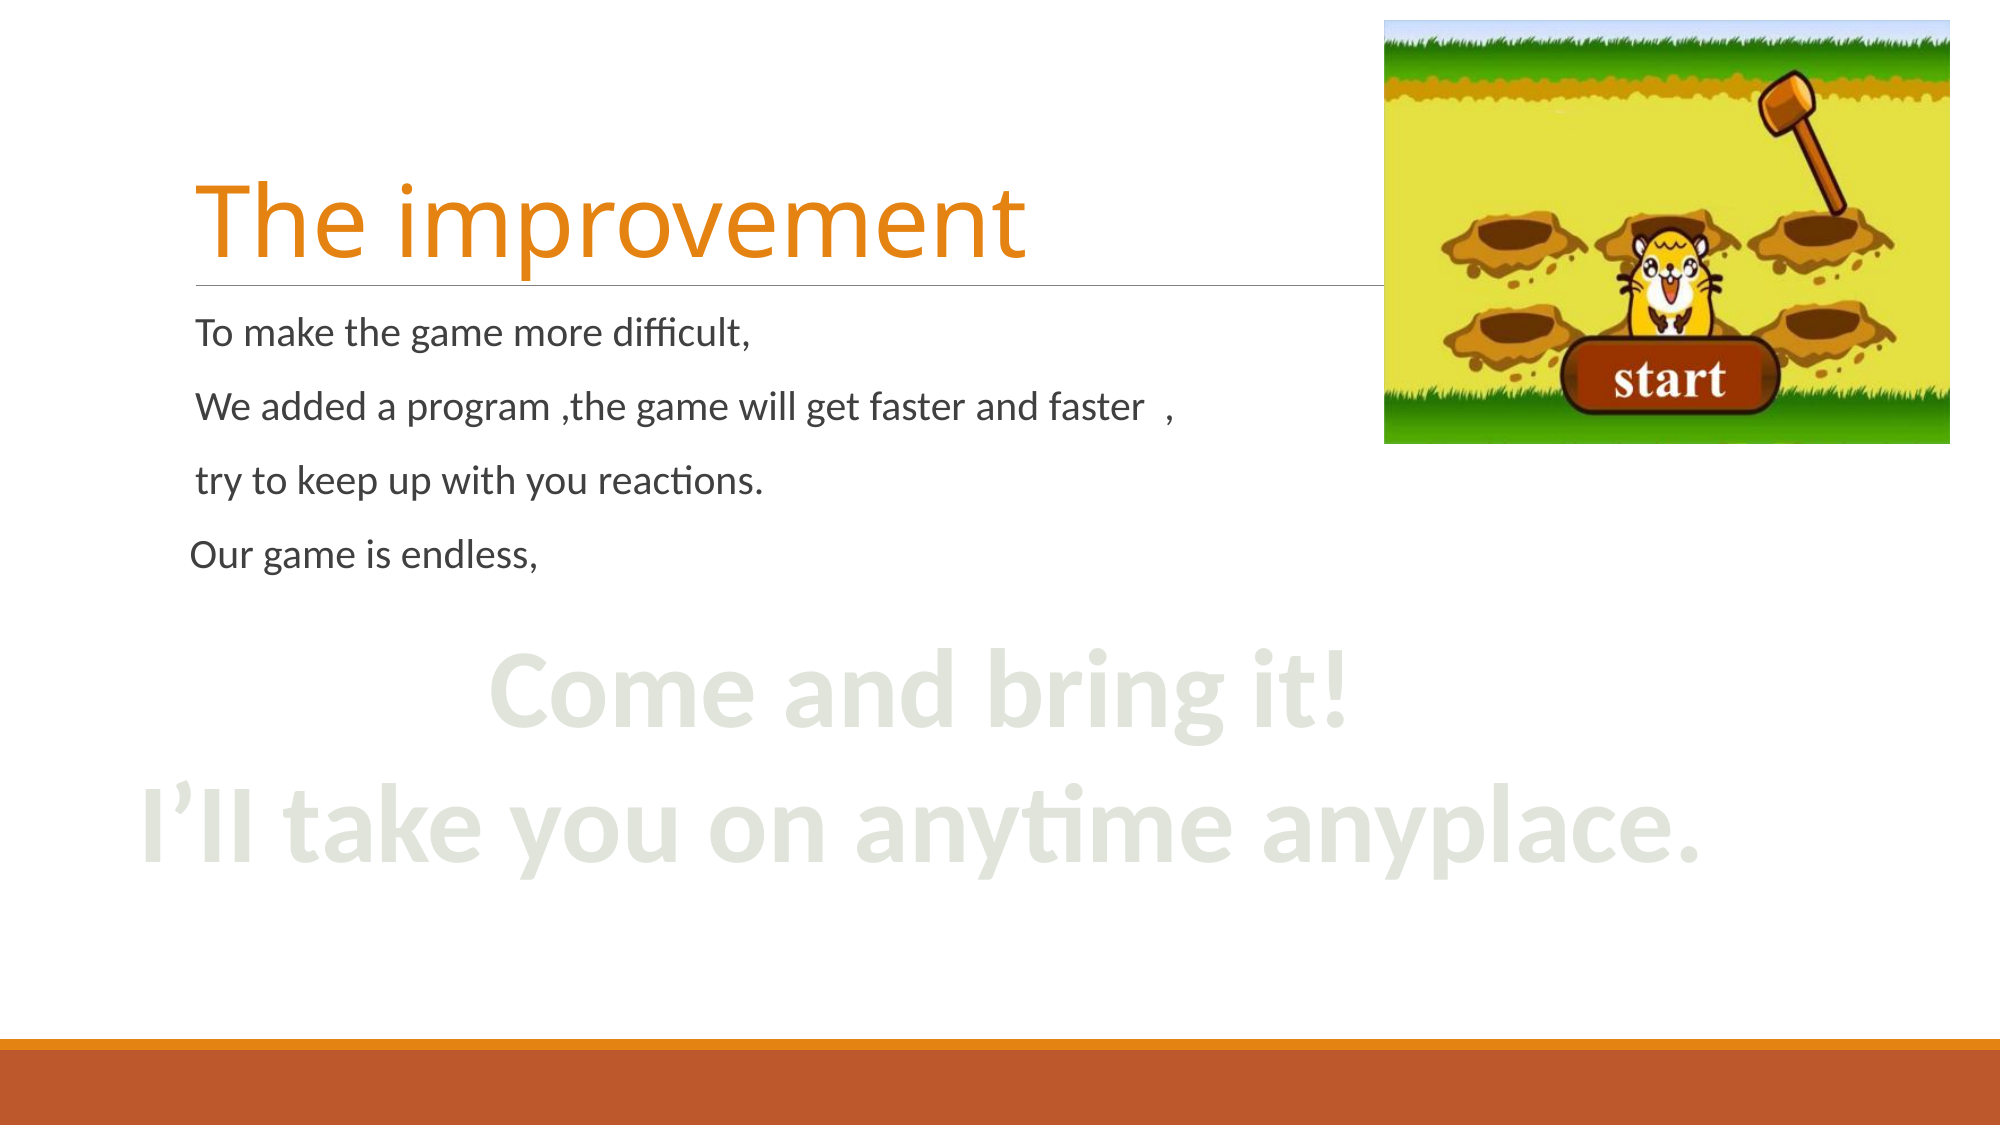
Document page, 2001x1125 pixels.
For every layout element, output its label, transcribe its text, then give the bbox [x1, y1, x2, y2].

text_box Come and bring it! I’II take you on anytime anyplace. [123, 607, 1747, 893]
list To make the game more difficult, We added a program ,the game will get faster and faster , try to keep up with you reactions. Our game is endless, [180, 302, 1830, 963]
picture [1383, 19, 1950, 445]
title The improvement [180, 47, 1380, 285]
